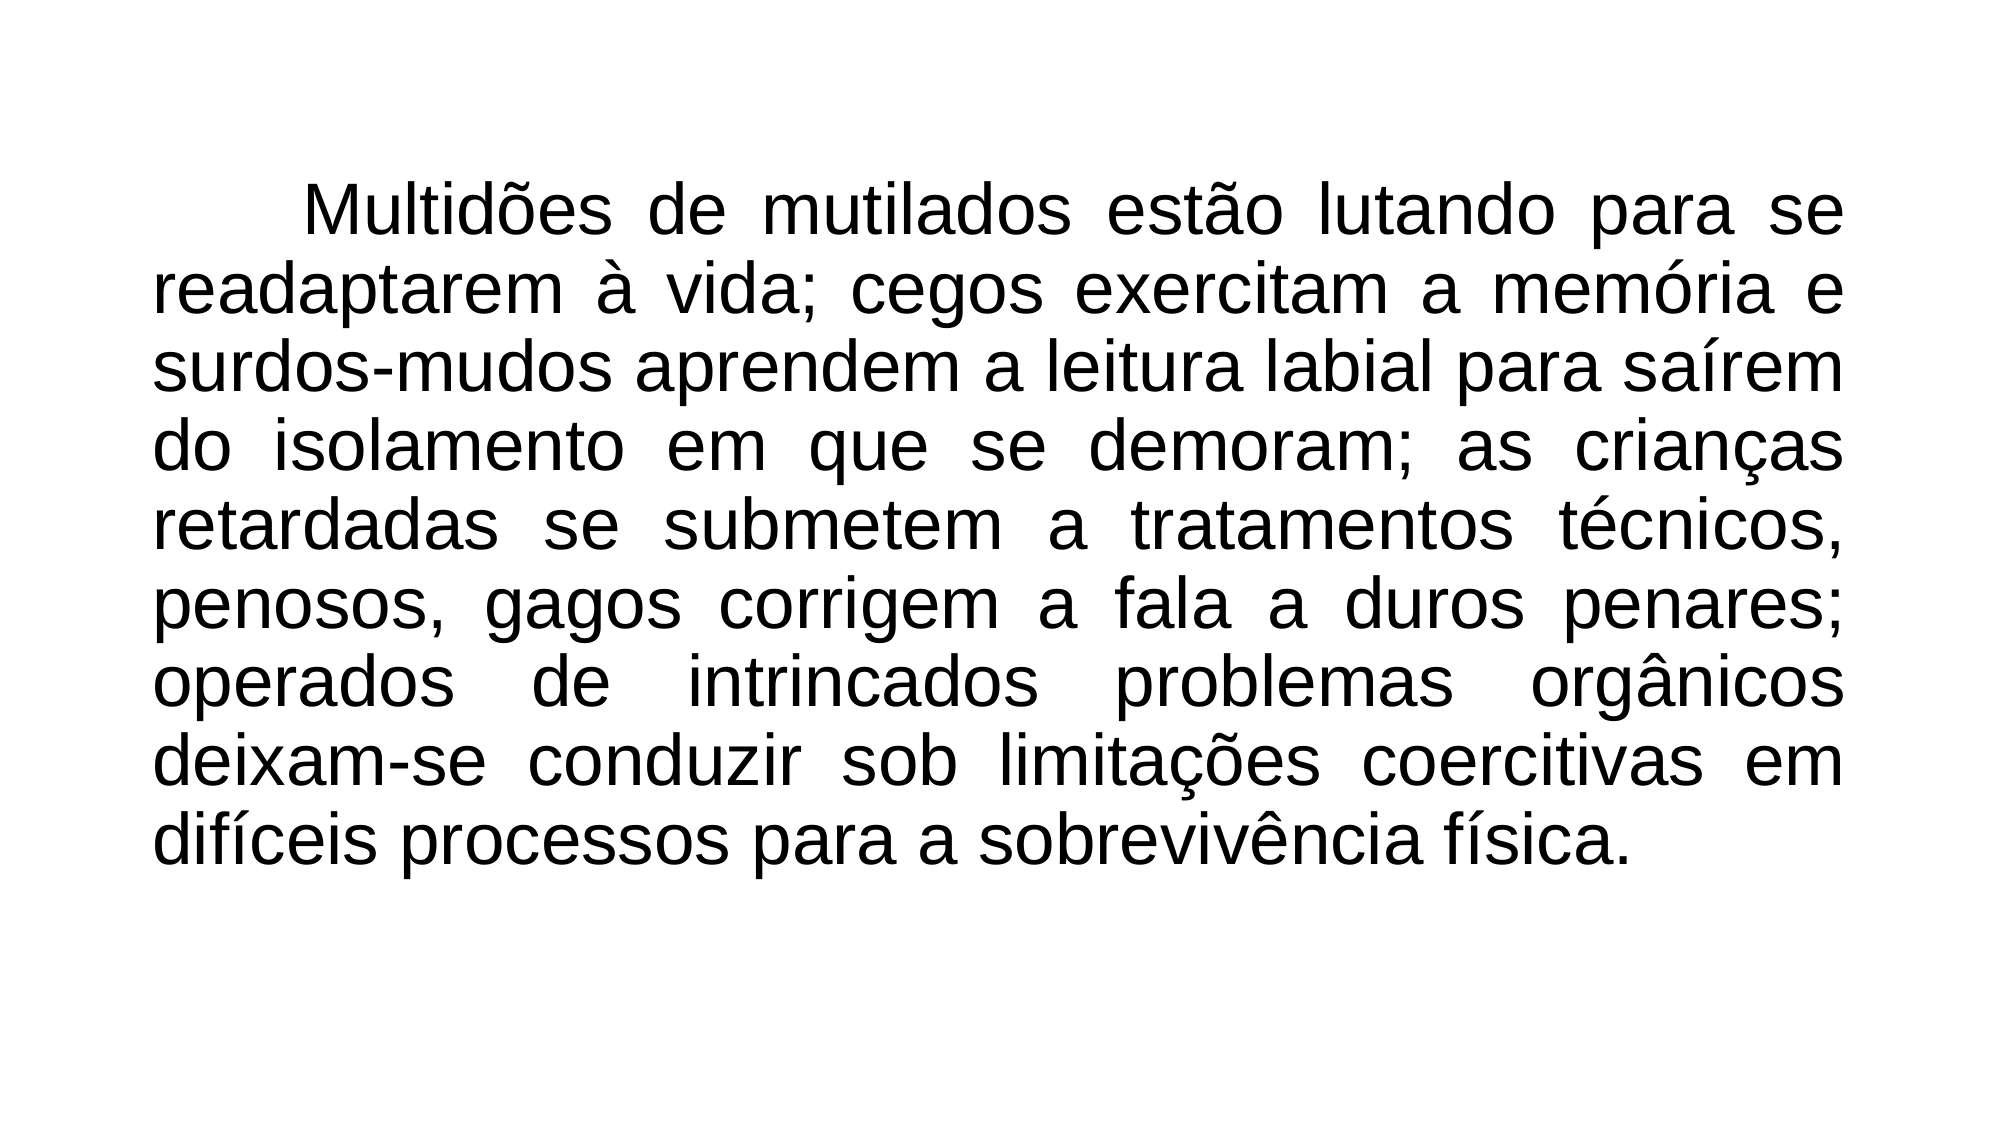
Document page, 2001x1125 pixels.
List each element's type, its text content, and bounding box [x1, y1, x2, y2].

list Multidões de mutilados estão lutando para se readaptarem à vida; cegos exercitam a memória e surdos-mudos aprendem a leitura labial para saírem do isolamento em que se demoram; as crianças retardadas se submetem a tratamentos técnicos, penosos, gagos corrigem a fala a duros penares; operados de intrincados problemas orgânicos deixam-se conduzir sob limitações coercitivas em difíceis processos para a sobrevivência física. [137, 80, 1863, 1014]
